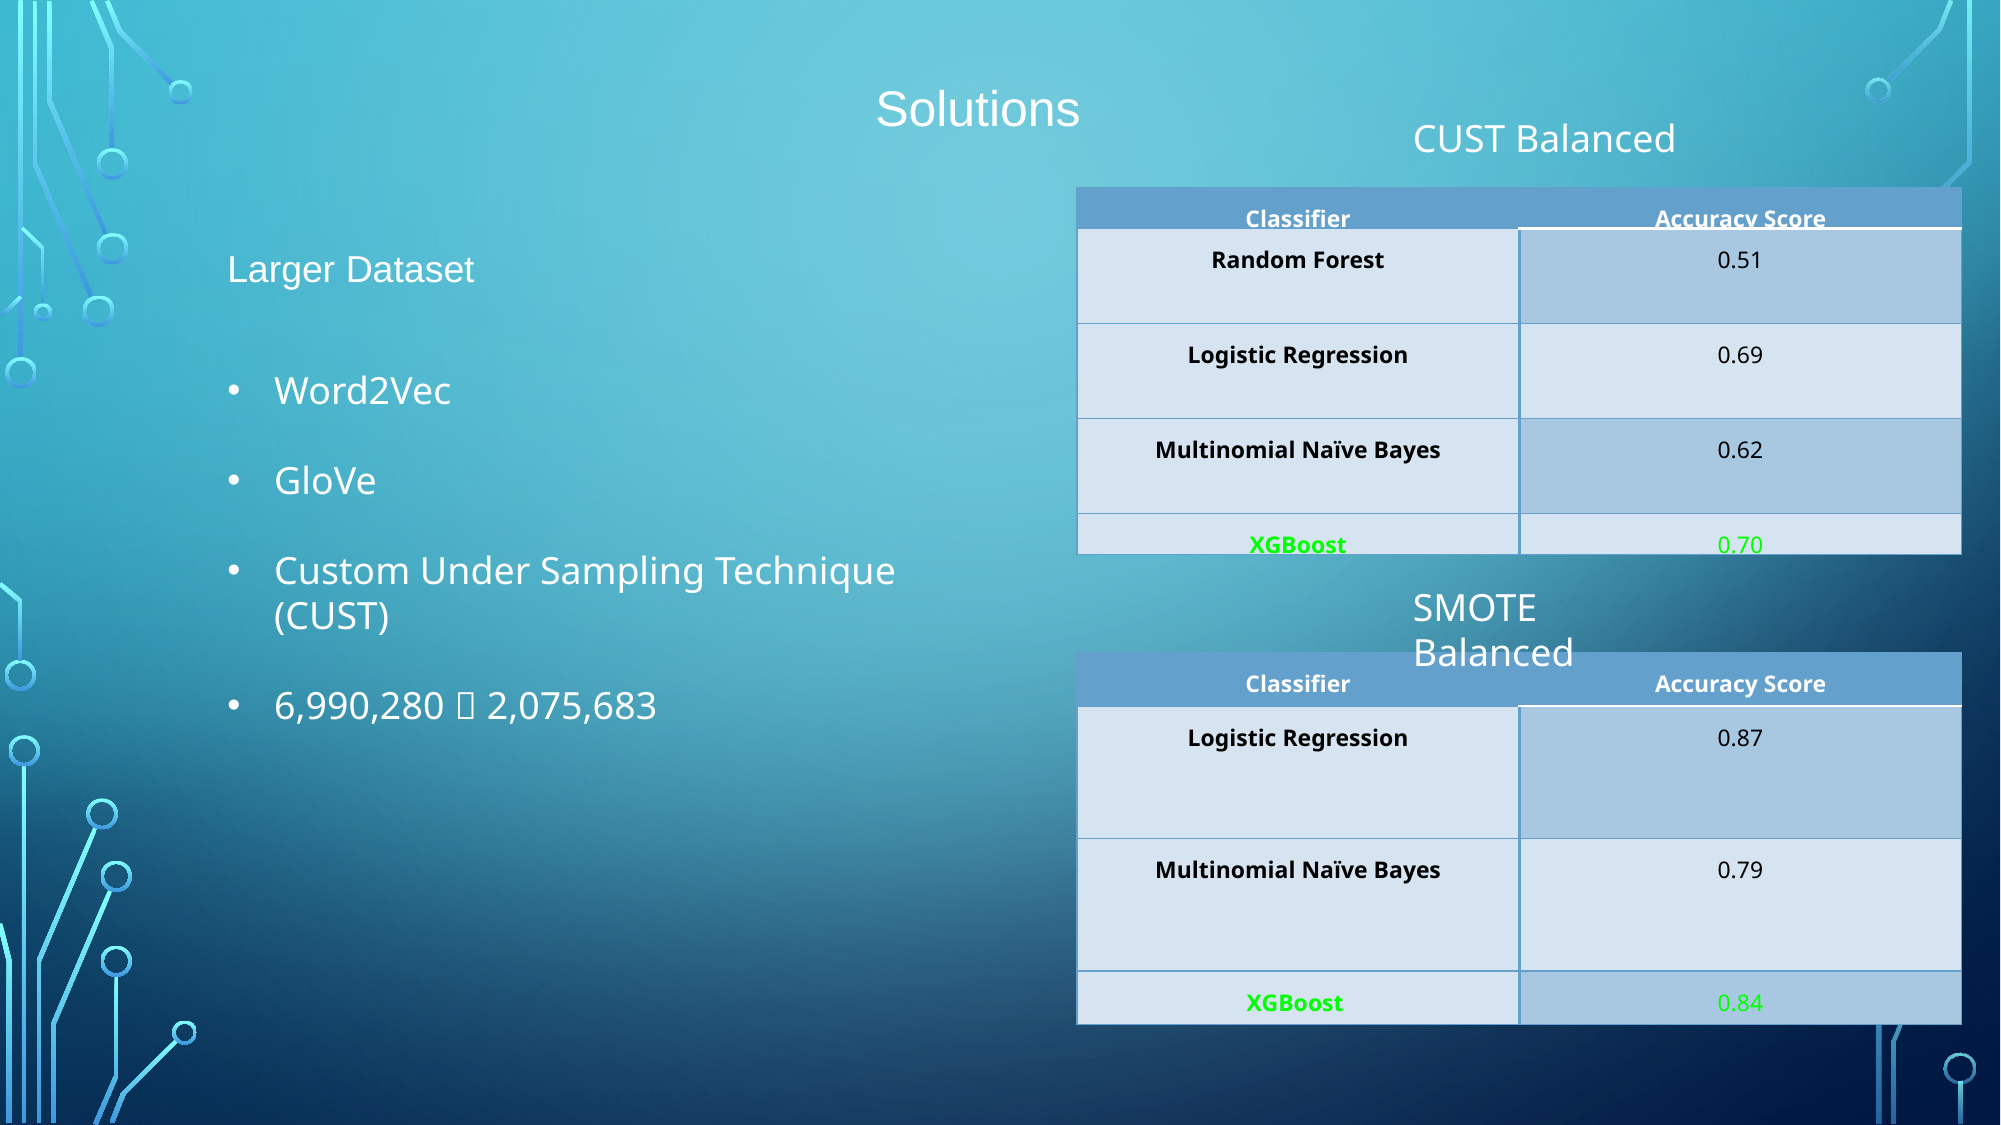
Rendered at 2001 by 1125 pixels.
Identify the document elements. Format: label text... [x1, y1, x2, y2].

table_cell Logistic Regression [1078, 324, 1518, 418]
text_box Solutions [860, 69, 1140, 145]
table_cell 0.79 [1521, 839, 1961, 970]
text_box CUST Balanced [1398, 107, 1723, 167]
table_cell Multinomial Naïve Bayes [1078, 839, 1518, 970]
table_cell 0.84 [1521, 972, 1961, 1024]
table_cell XGBoost [1078, 972, 1518, 1024]
text_box Word2Vec GloVe Custom Under Sampling Technique (CUST) 6,990,280  2,075,683 [212, 359, 935, 735]
table_cell XGBoost [1078, 514, 1518, 554]
text_box SMOTE Balanced [1398, 576, 1723, 682]
table_header Classifier [1078, 188, 1518, 228]
table_cell Random Forest [1078, 229, 1518, 323]
table_cell Logistic Regression [1078, 707, 1518, 838]
table_cell 0.87 [1521, 707, 1961, 838]
table_cell 0.51 [1521, 230, 1961, 323]
table_header Classifier [1078, 653, 1518, 705]
table_header Accuracy Score [1521, 188, 1961, 227]
table_cell 0.70 [1521, 514, 1961, 554]
table_cell 0.69 [1521, 324, 1961, 418]
text_box Larger Dataset [212, 237, 654, 298]
table_cell Multinomial Naïve Bayes [1078, 419, 1518, 513]
table_header Accuracy Score [1521, 653, 1961, 705]
table_cell 0.62 [1521, 419, 1961, 513]
